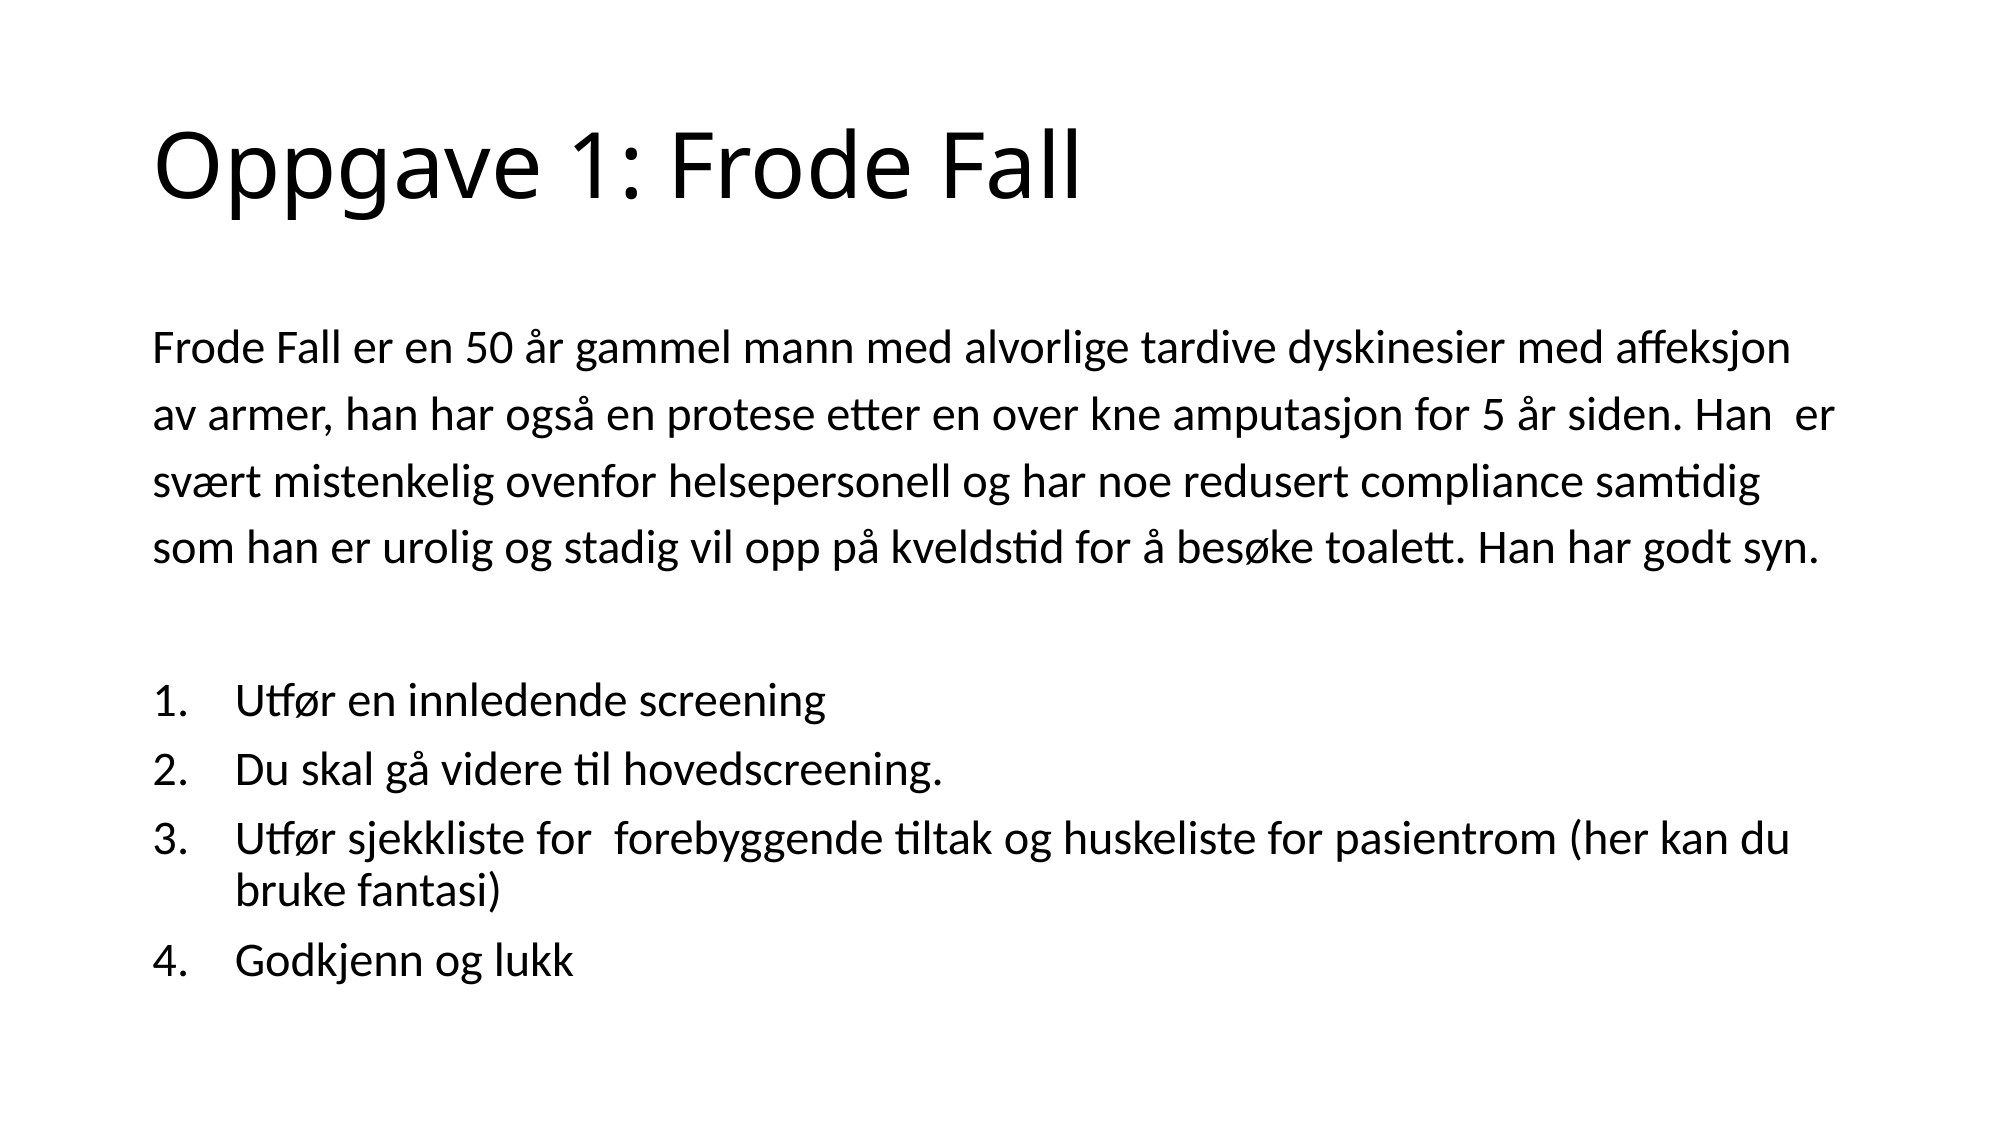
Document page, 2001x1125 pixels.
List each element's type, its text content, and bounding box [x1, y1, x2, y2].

title Oppgave 1: Frode Fall [137, 59, 1863, 278]
list Frode Fall er en 50 år gammel mann med alvorlige tardive dyskinesier med affeksjon av armer, han har også en protese etter en over kne amputasjon for 5 år siden. Han er svært mistenkelig ovenfor helsepersonell og har noe redusert compliance samtidig som han er urolig og stadig vil opp på kveldstid for å besøke toalett. Han har godt syn. Utfør en innledende screening Du skal gå videre til hovedscreening. Utfør sjekkliste for forebyggende tiltak og huskeliste for pasientrom (her kan du bruke fantasi) Godkjenn og lukk [137, 299, 1863, 1014]
